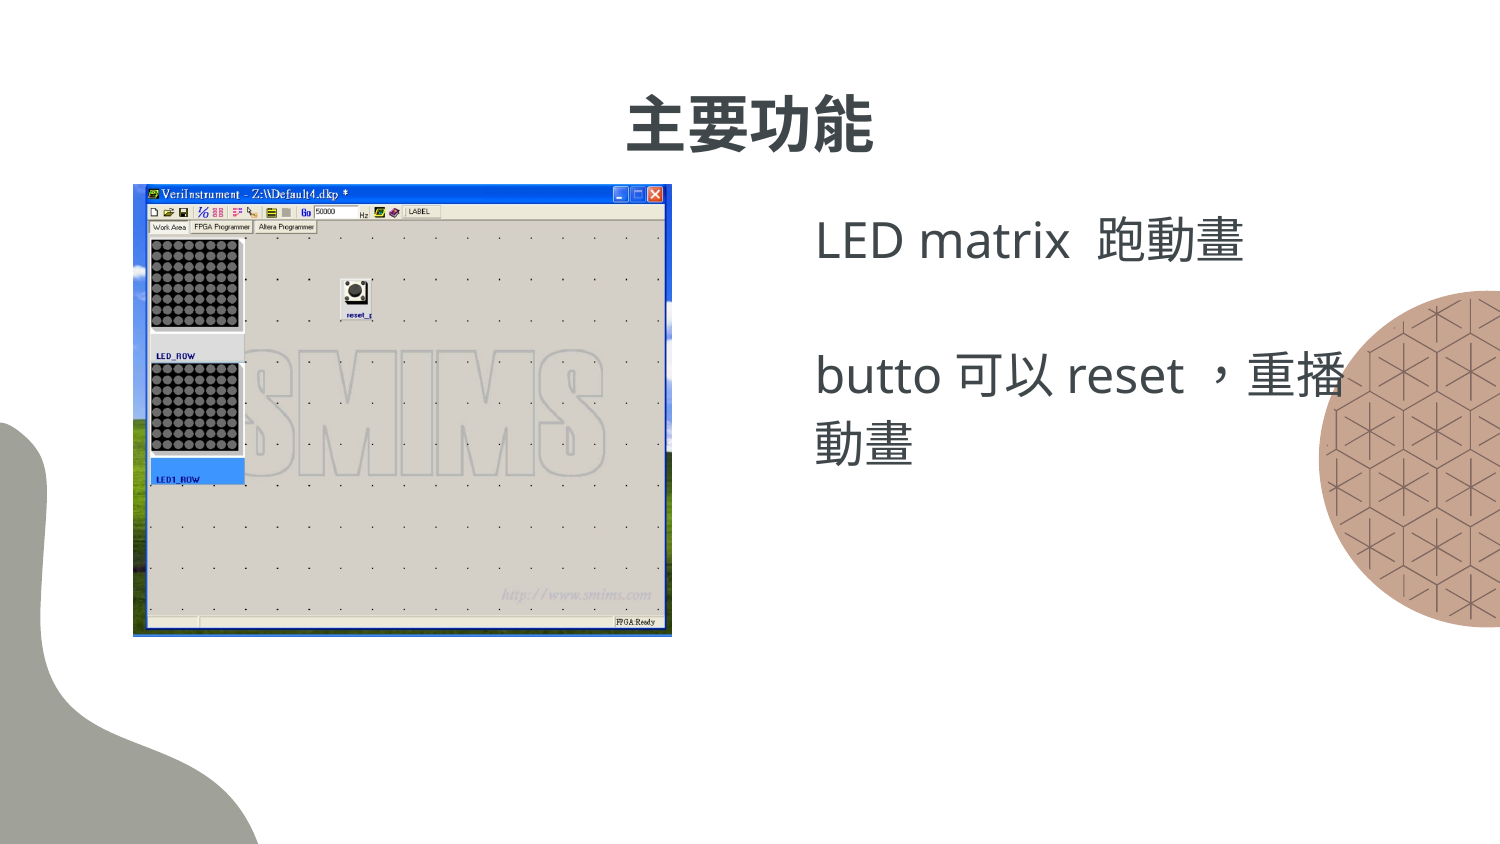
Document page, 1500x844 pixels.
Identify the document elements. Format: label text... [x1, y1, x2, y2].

picture [133, 183, 672, 637]
title 主要功能 [116, 85, 1383, 175]
list LED matrix 跑動畫 butto可以reset，重播動畫 [799, 184, 1404, 772]
